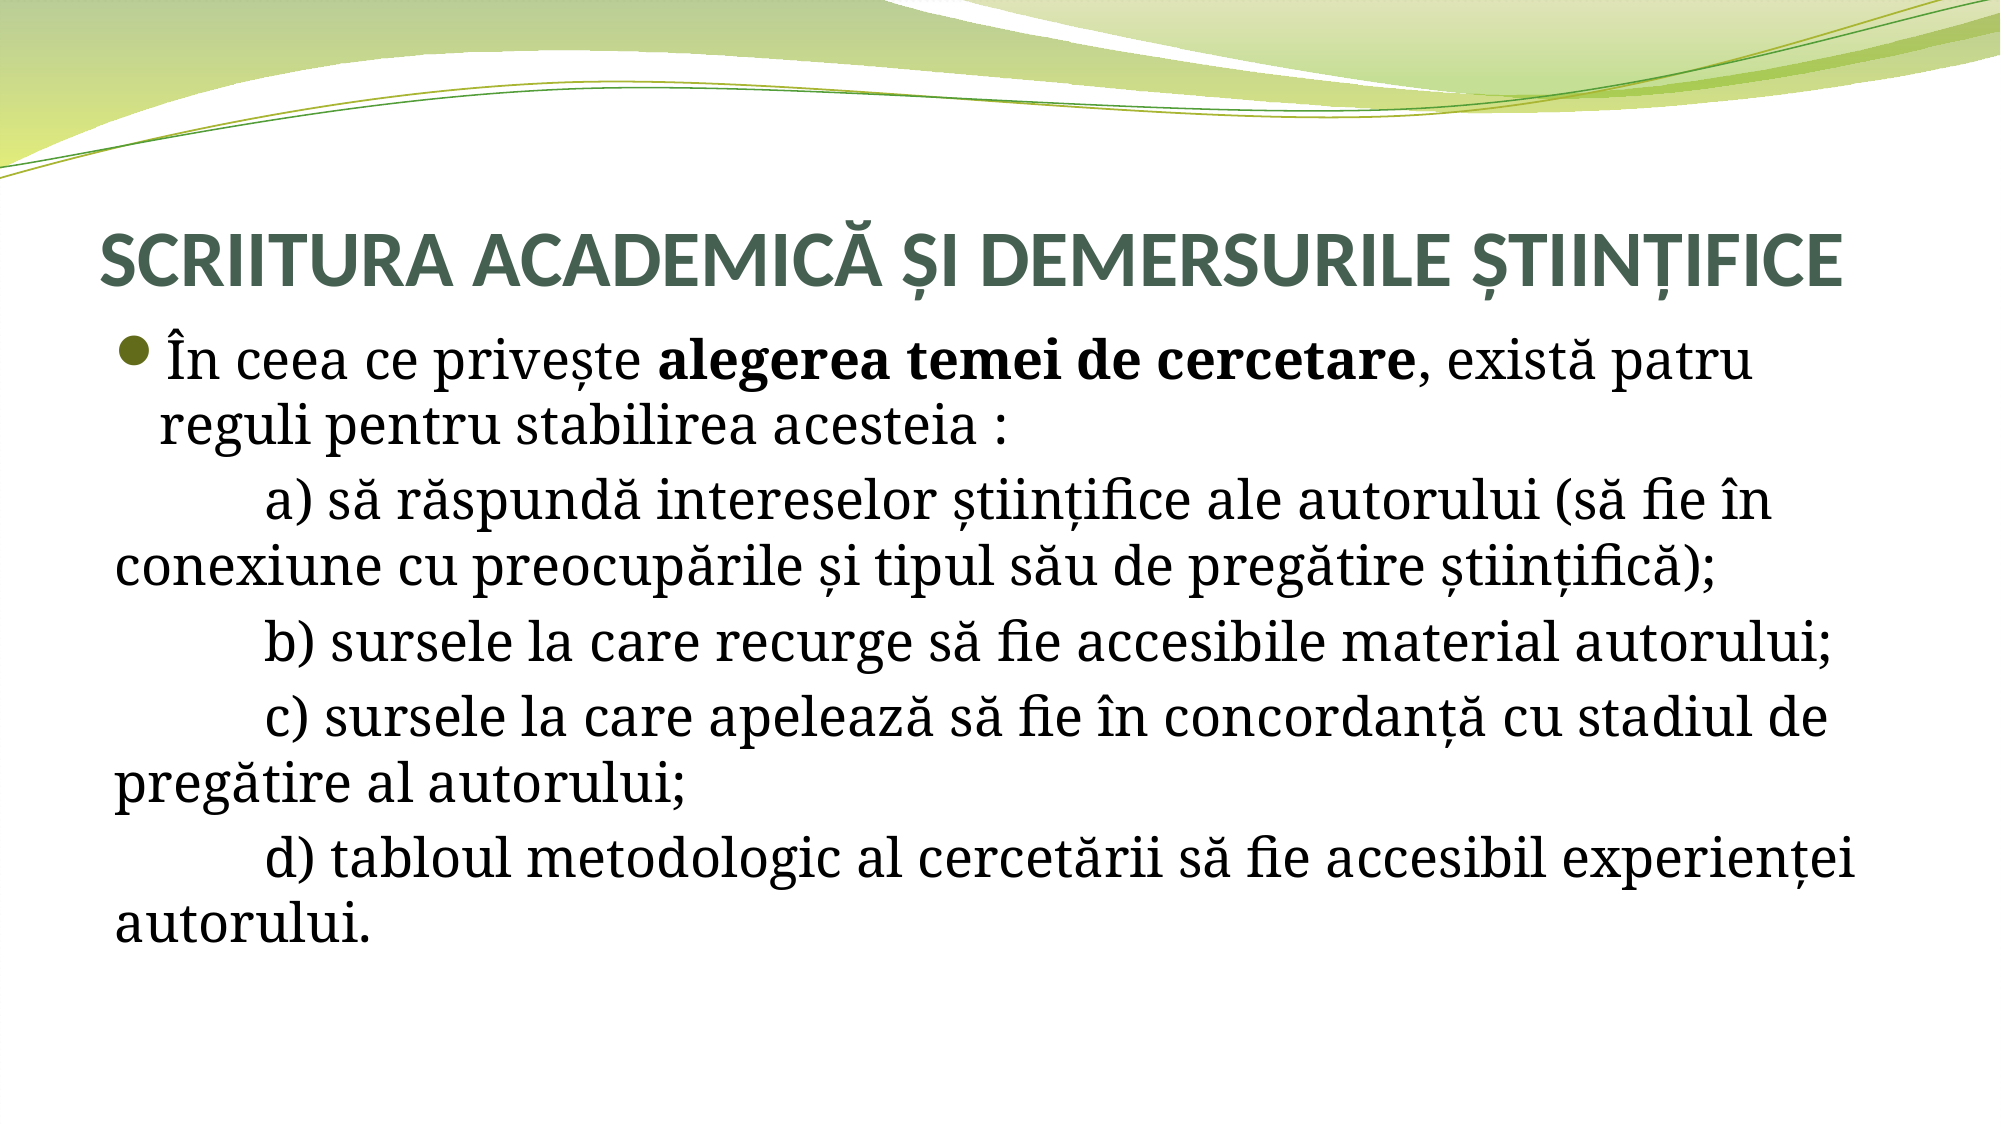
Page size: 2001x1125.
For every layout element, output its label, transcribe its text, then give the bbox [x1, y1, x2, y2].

list În ceea ce privește alegerea temei de cercetare, există patru reguli pentru stabilirea acesteia : a) să răspundă intereselor științifice ale autorului (să fie în conexiune cu preocupările și tipul său de pregătire științifică); b) sursele la care recurge să fie accesibile material autorului; c) sursele la care apelează să fie în concordanță cu stadiul de pregătire al autorului; d) tabloul metodologic al cercetării să fie accesibil experienței autorului. [99, 317, 1900, 1038]
title SCRIITURA ACADEMICĂ ȘI DEMERSURILE ȘTIINȚIFICE [99, 115, 1900, 303]
